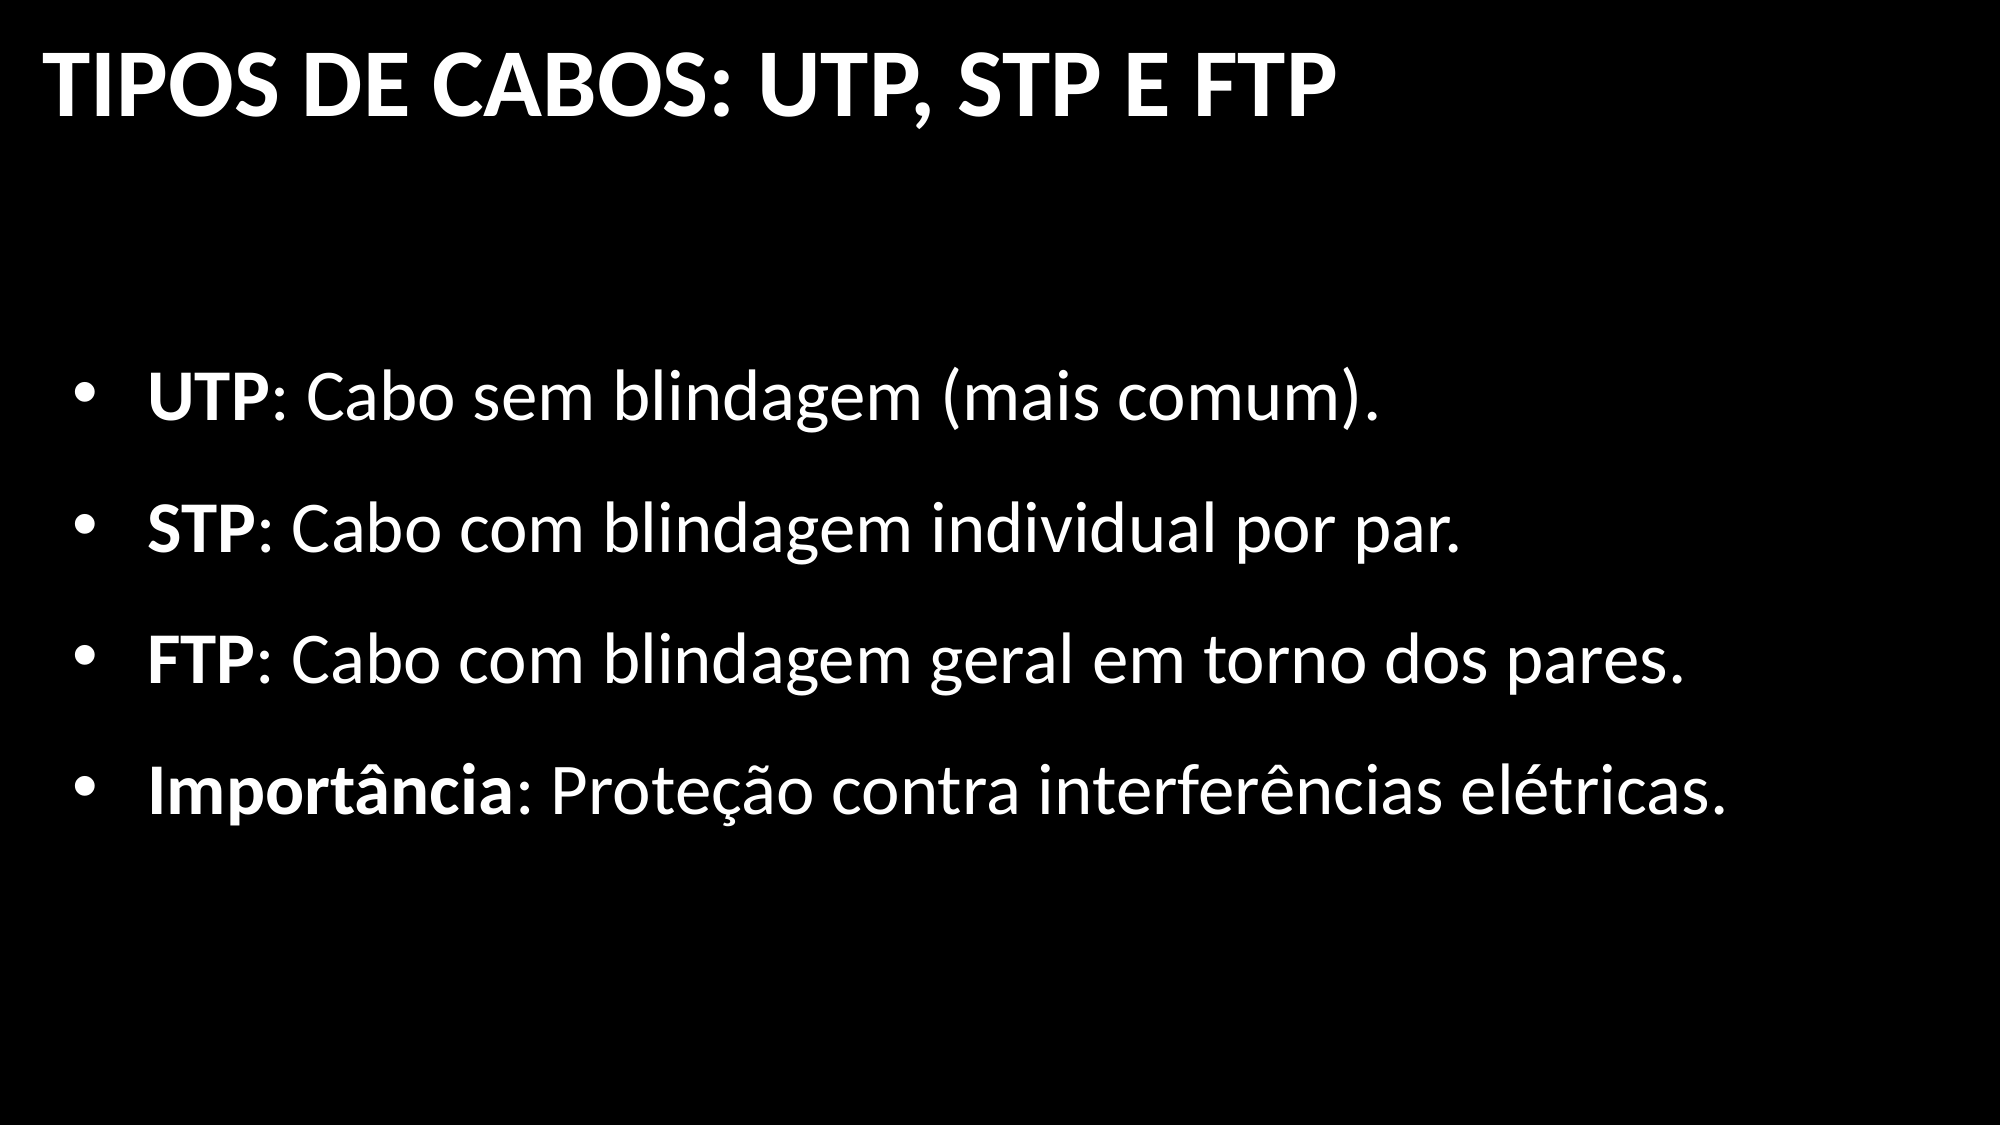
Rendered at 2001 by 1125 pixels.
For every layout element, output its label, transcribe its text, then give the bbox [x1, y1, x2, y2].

text_box UTP: Cabo sem blindagem (mais comum). STP: Cabo com blindagem individual por par. FTP: Cabo com blindagem geral em torno dos pares. Importância: Proteção contra interferências elétricas. [57, 296, 1893, 837]
text_box TIPOS DE CABOS: UTP, STP E FTP [27, 11, 1546, 144]
